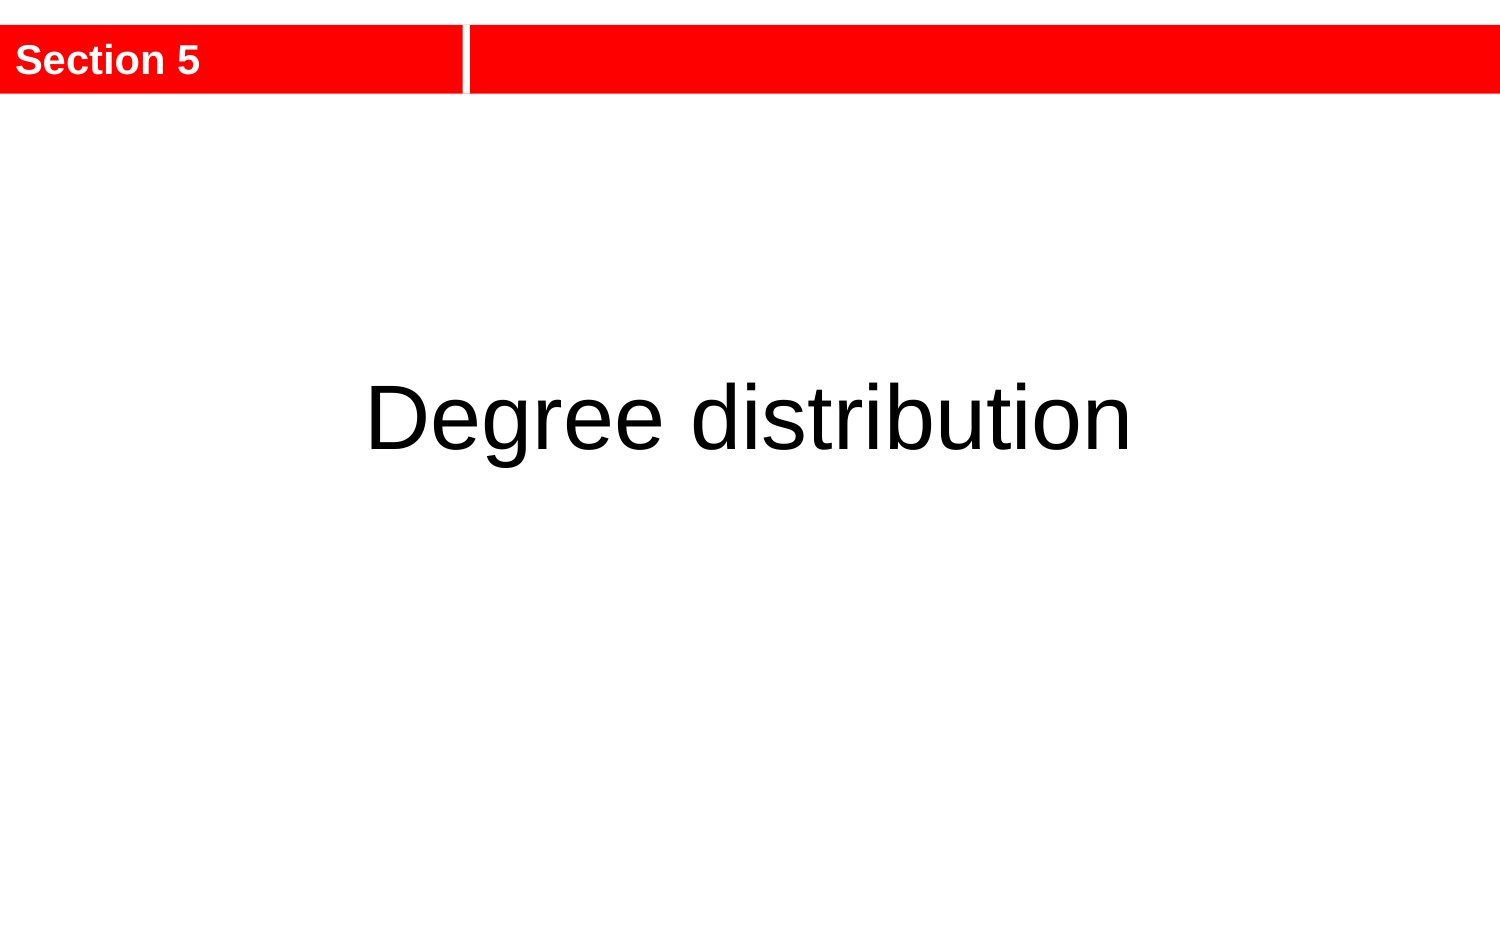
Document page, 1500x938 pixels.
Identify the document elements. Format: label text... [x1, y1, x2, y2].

text_box [462, 24, 470, 94]
text_box Degree distribution [0, 350, 1500, 585]
text_box Section 5 [470, 24, 1500, 94]
text_box Section 5 [0, 24, 462, 94]
